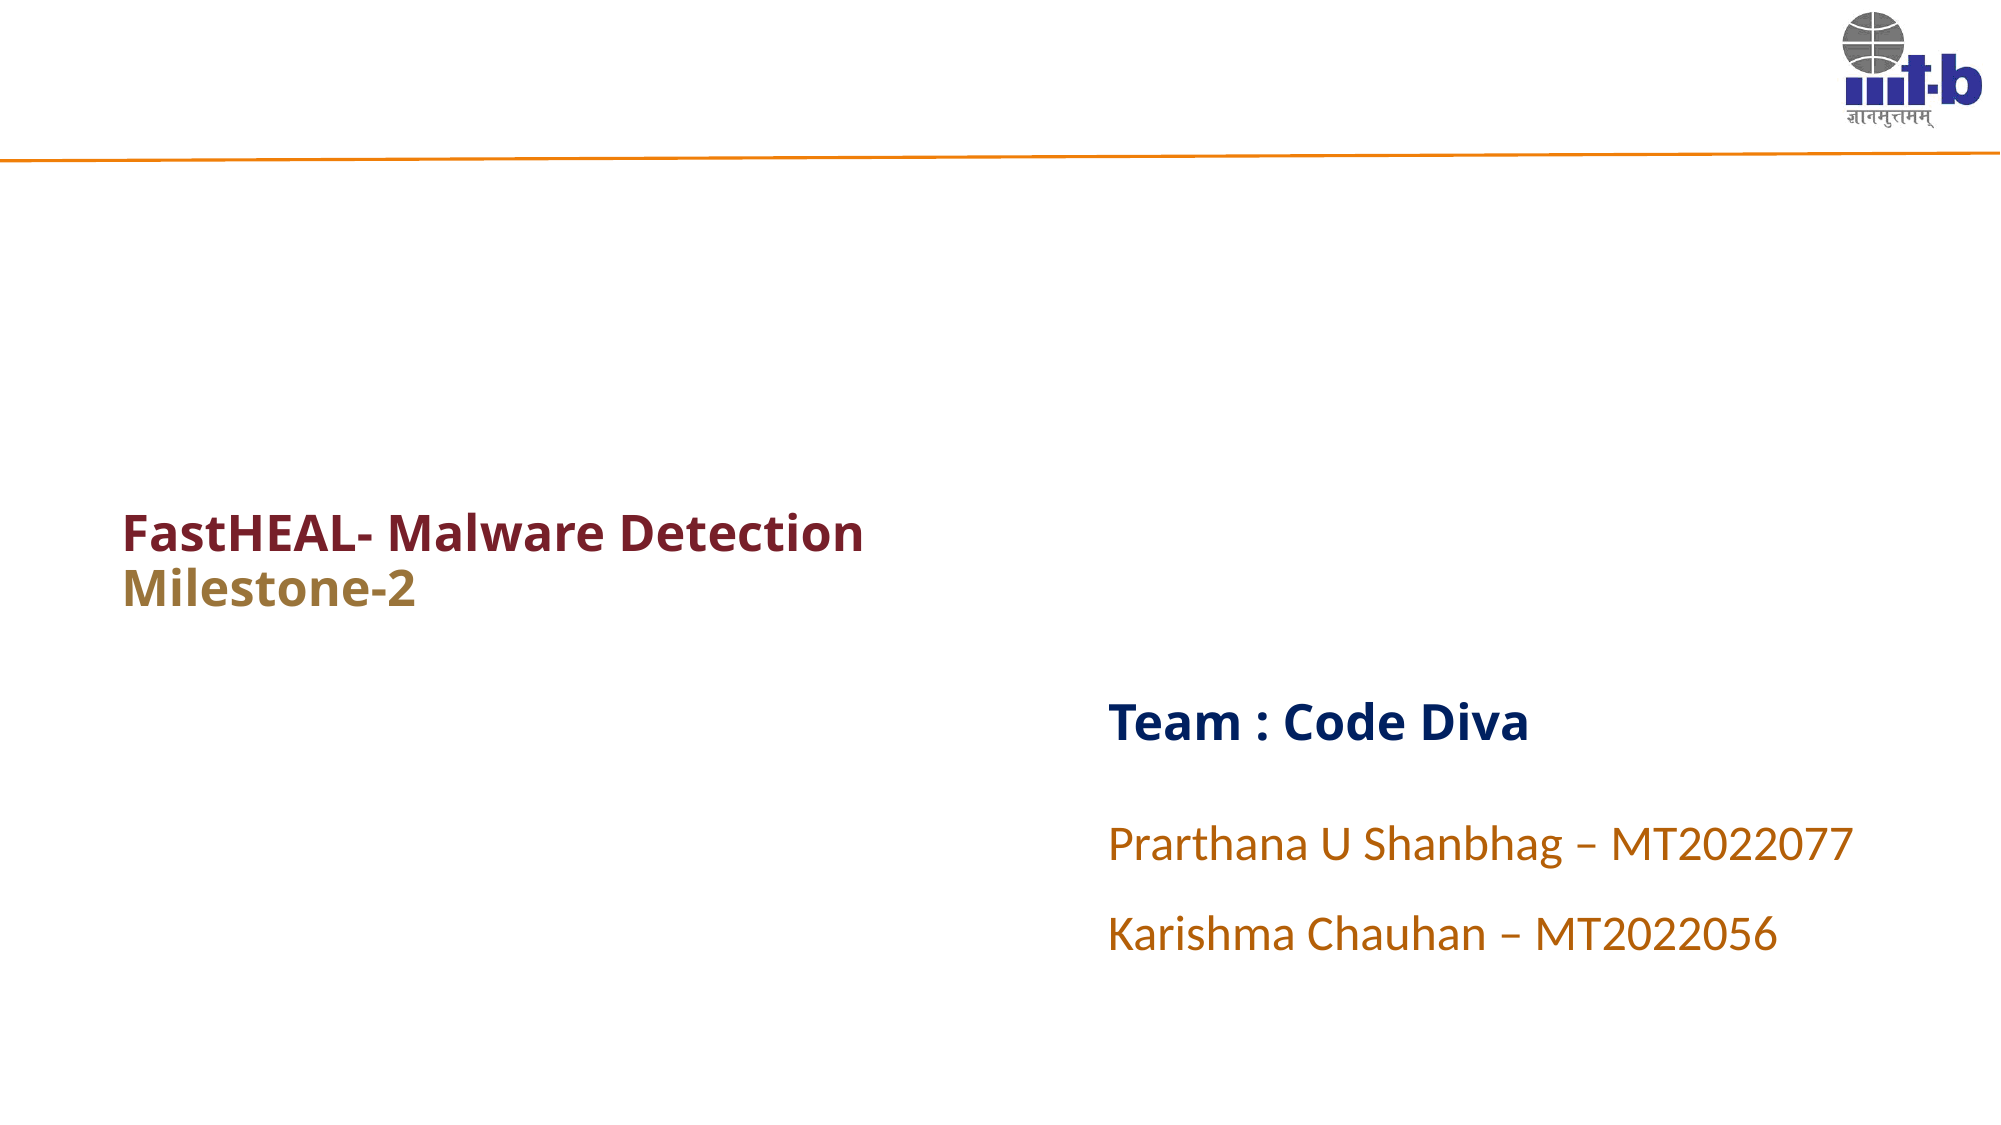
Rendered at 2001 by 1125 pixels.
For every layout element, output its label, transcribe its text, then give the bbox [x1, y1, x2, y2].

text_box Team : Code Diva Prarthana U Shanbhag – MT2022077 Karishma Chauhan – MT2022056 [1093, 683, 1922, 1028]
picture [1837, 8, 1983, 130]
title FastHEAL- Malware Detection Milestone-2 [106, 500, 1352, 625]
